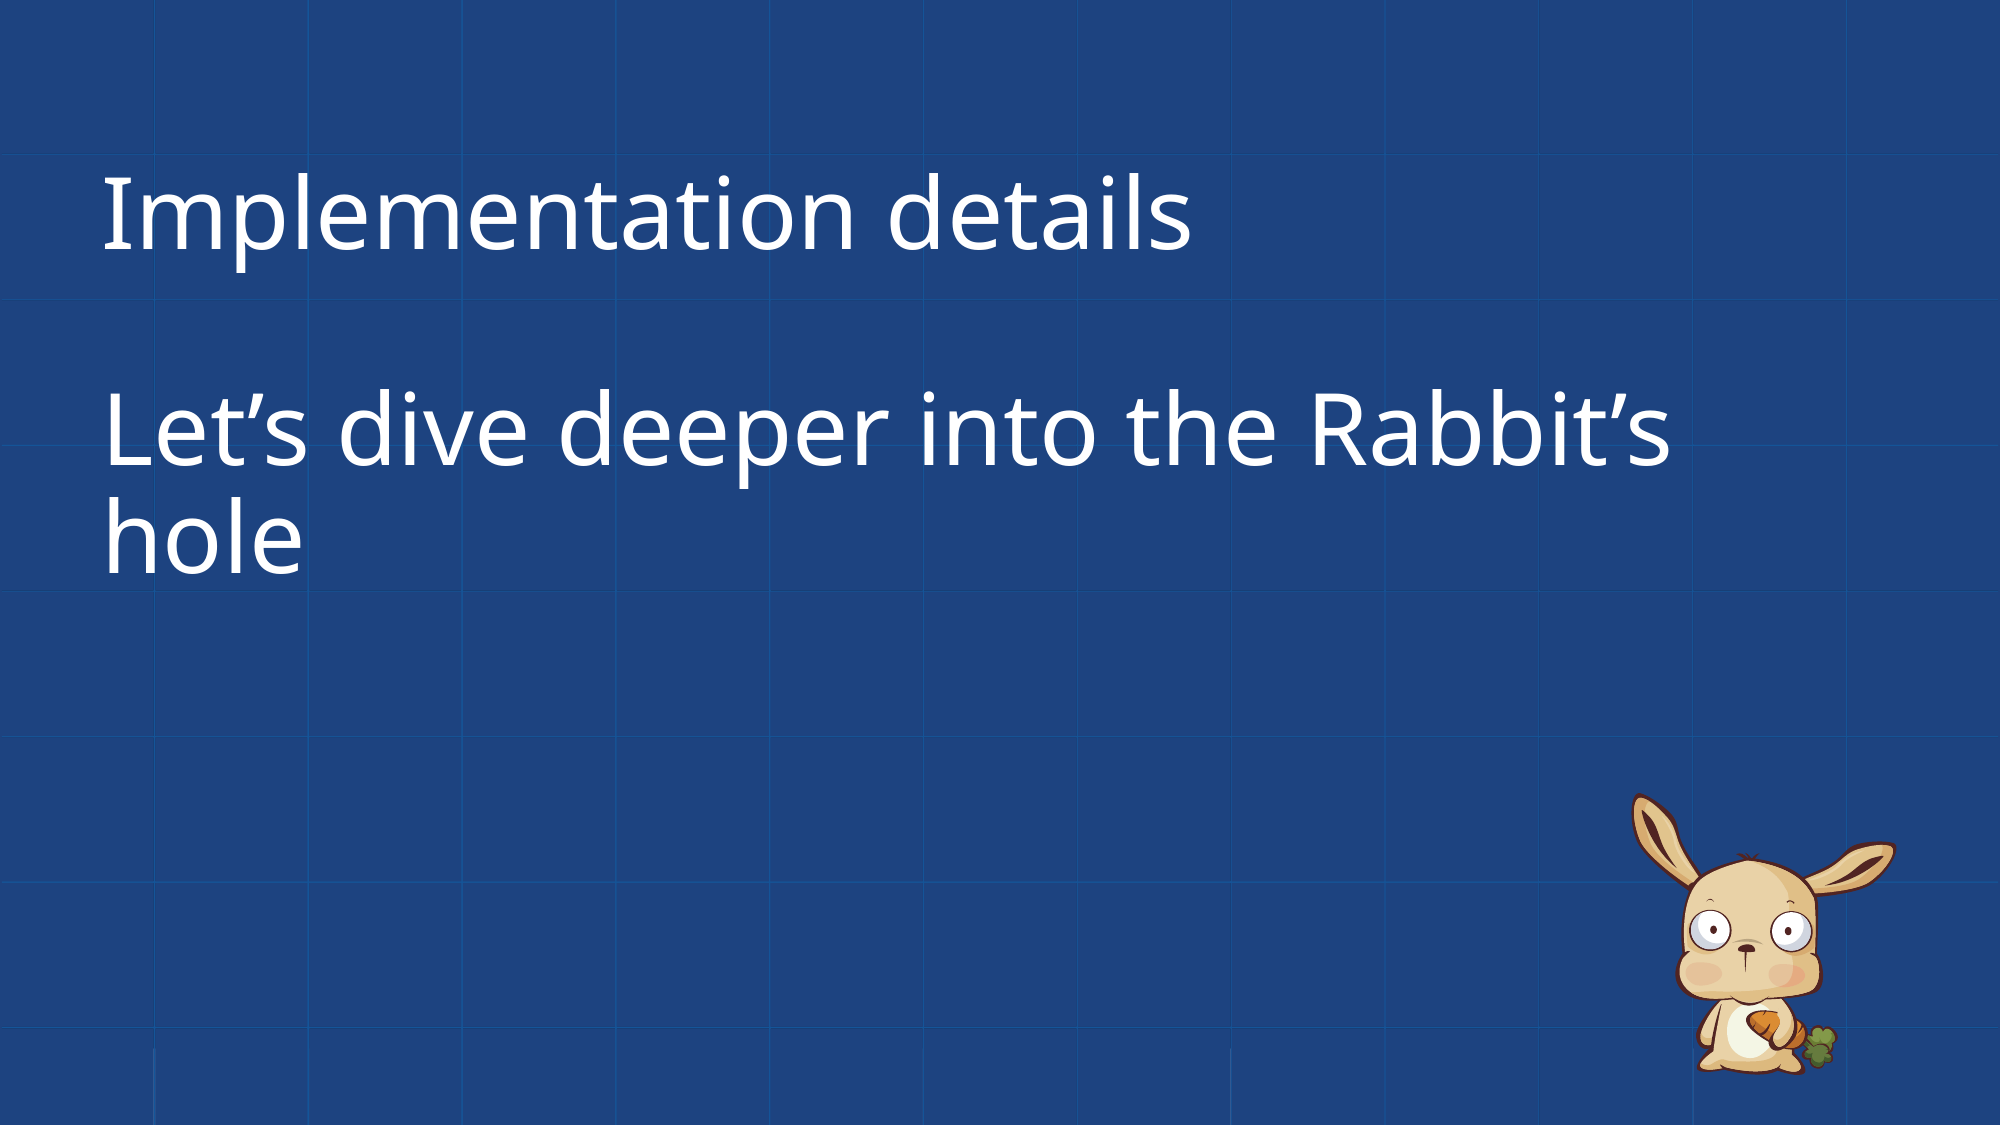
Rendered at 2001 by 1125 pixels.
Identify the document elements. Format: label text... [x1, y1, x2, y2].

picture [1, 0, 1999, 1125]
title Implementation details Let’s dive deeper into the Rabbit’s hole [86, 251, 1897, 723]
